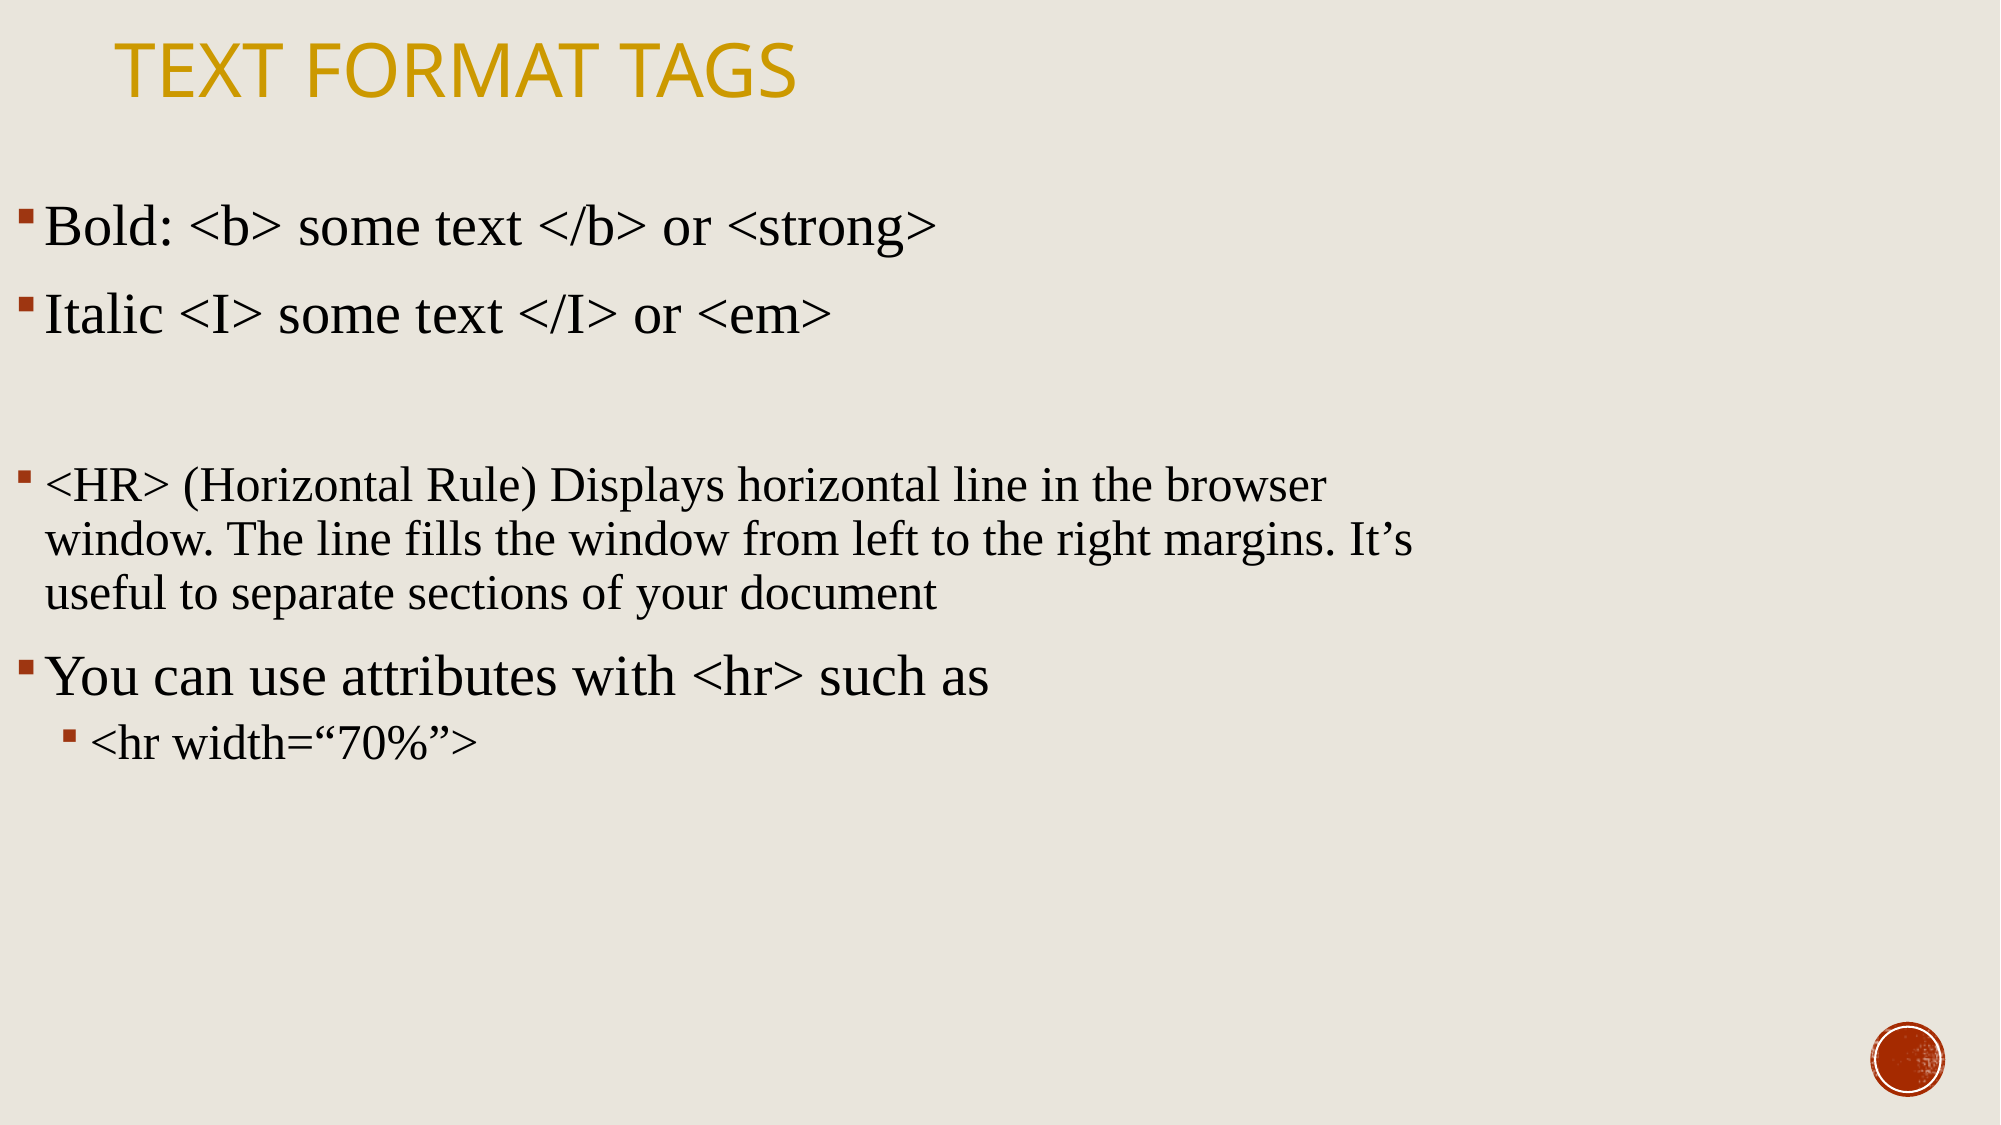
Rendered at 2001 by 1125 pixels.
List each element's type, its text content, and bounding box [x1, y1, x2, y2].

text_box Bold: <b> some text </b> or <strong> Italic <I> some text </I> or <em> <HR> (Horizontal Rule) Displays horizontal line in the browser window. The line fills the window from left to the right margins. It’s useful to separate sections of your document You can use attributes with <hr> such as <hr width=“70%”> [0, 187, 1475, 888]
text_box Text format tags [99, 24, 1426, 187]
